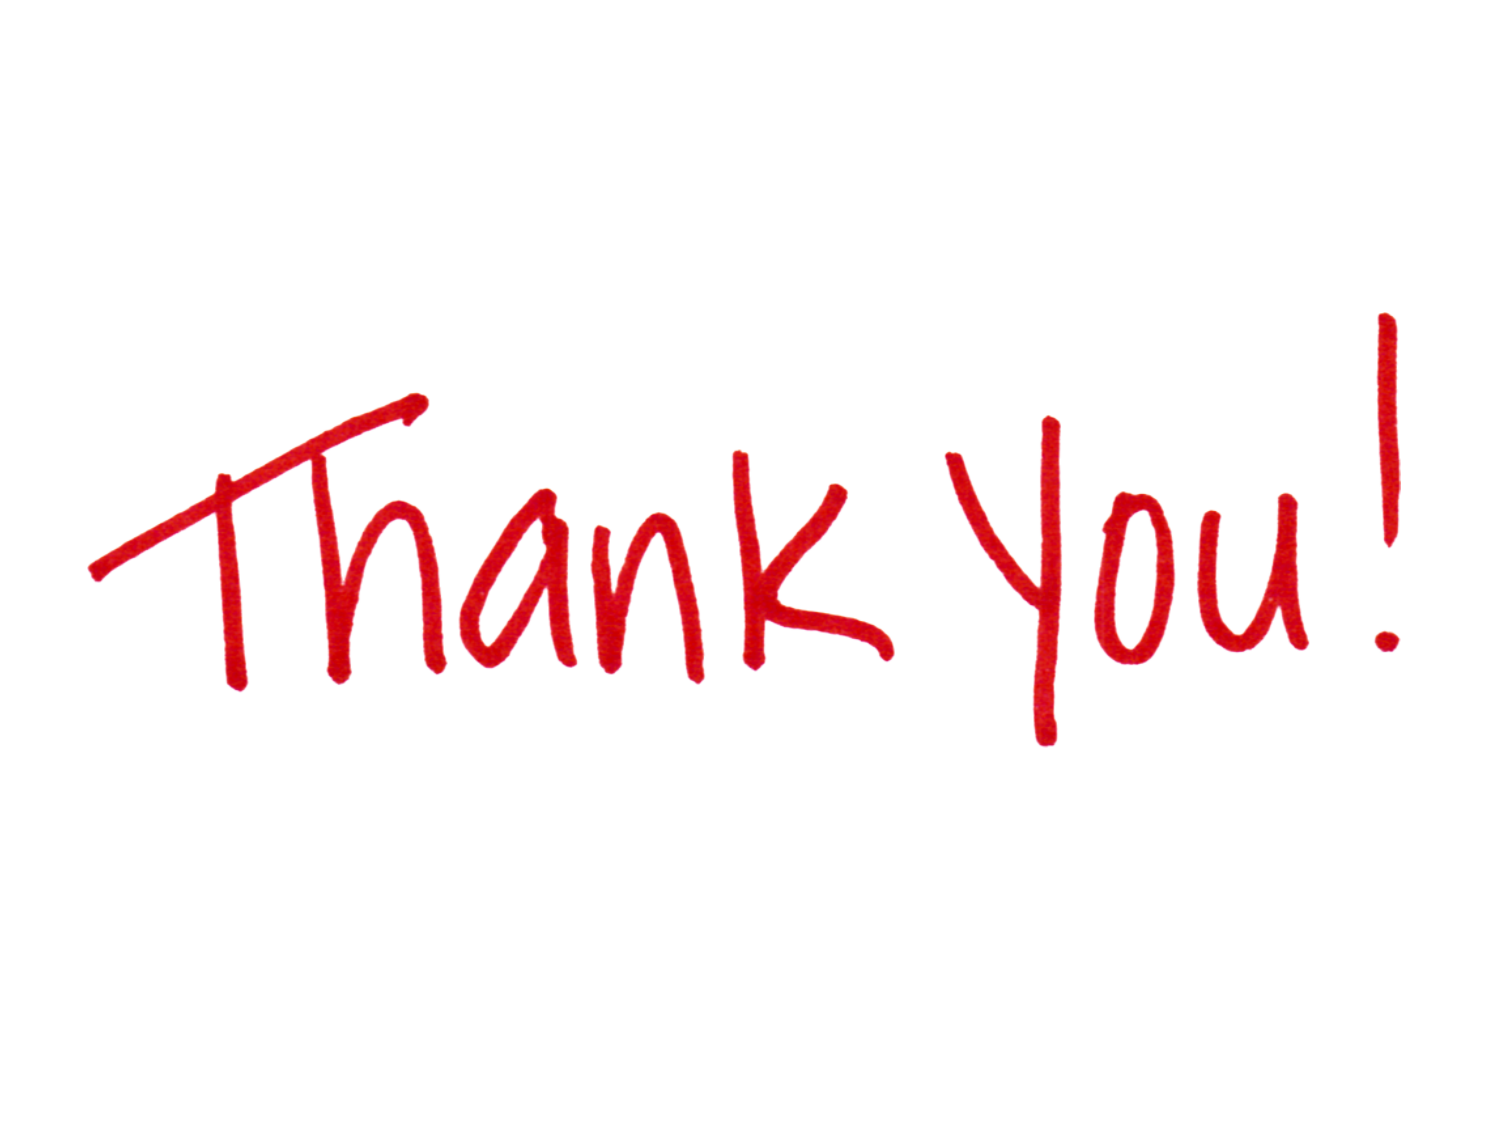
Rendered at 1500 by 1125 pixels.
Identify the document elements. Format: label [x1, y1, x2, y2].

picture [87, 312, 1402, 748]
